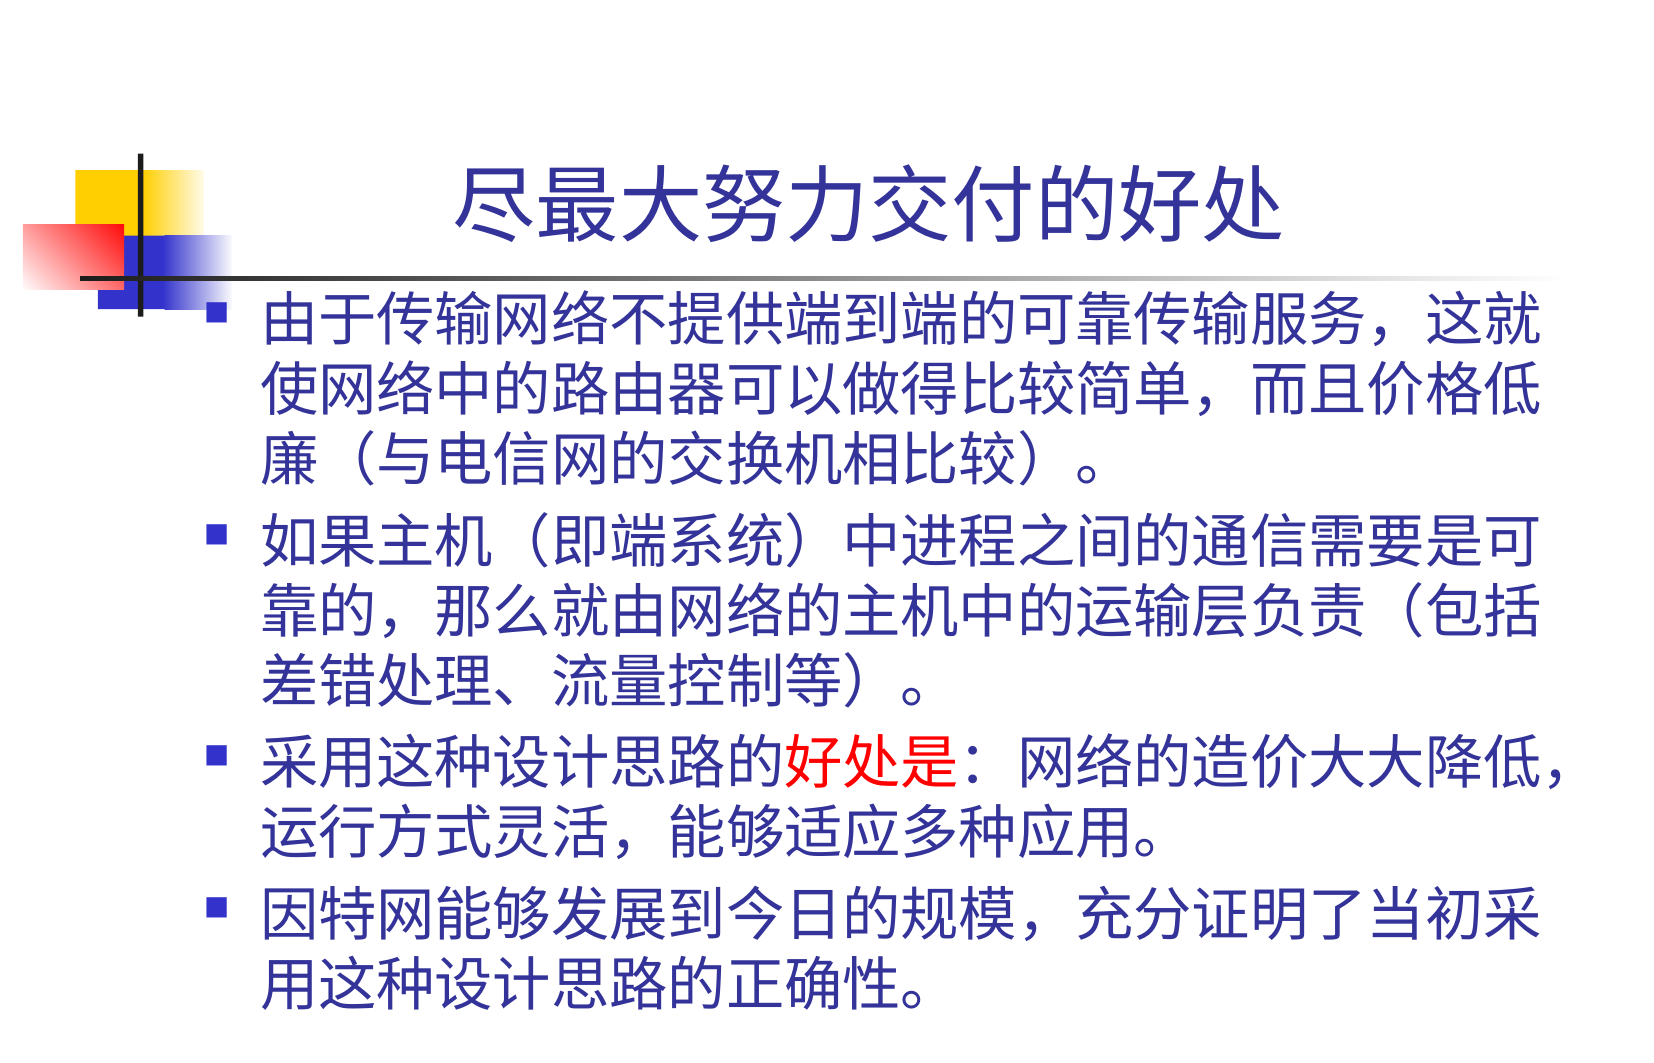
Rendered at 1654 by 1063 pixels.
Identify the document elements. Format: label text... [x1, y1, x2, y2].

list 由于传输网络不提供端到端的可靠传输服务，这就使网络中的路由器可以做得比较简单，而且价格低廉（与电信网的交换机相比较）。 如果主机（即端系统）中进程之间的通信需要是可靠的，那么就由网络的主机中的运输层负责（包括差错处理、流量控制等）。 采用这种设计思路的好处是：网络的造价大大降低，运行方式灵活，能够适应多种应用。 因特网能够发展到今日的规模，充分证明了当初采用这种设计思路的正确性。 [188, 274, 1595, 1063]
title 尽最大努力交付的好处 [208, 33, 1530, 260]
